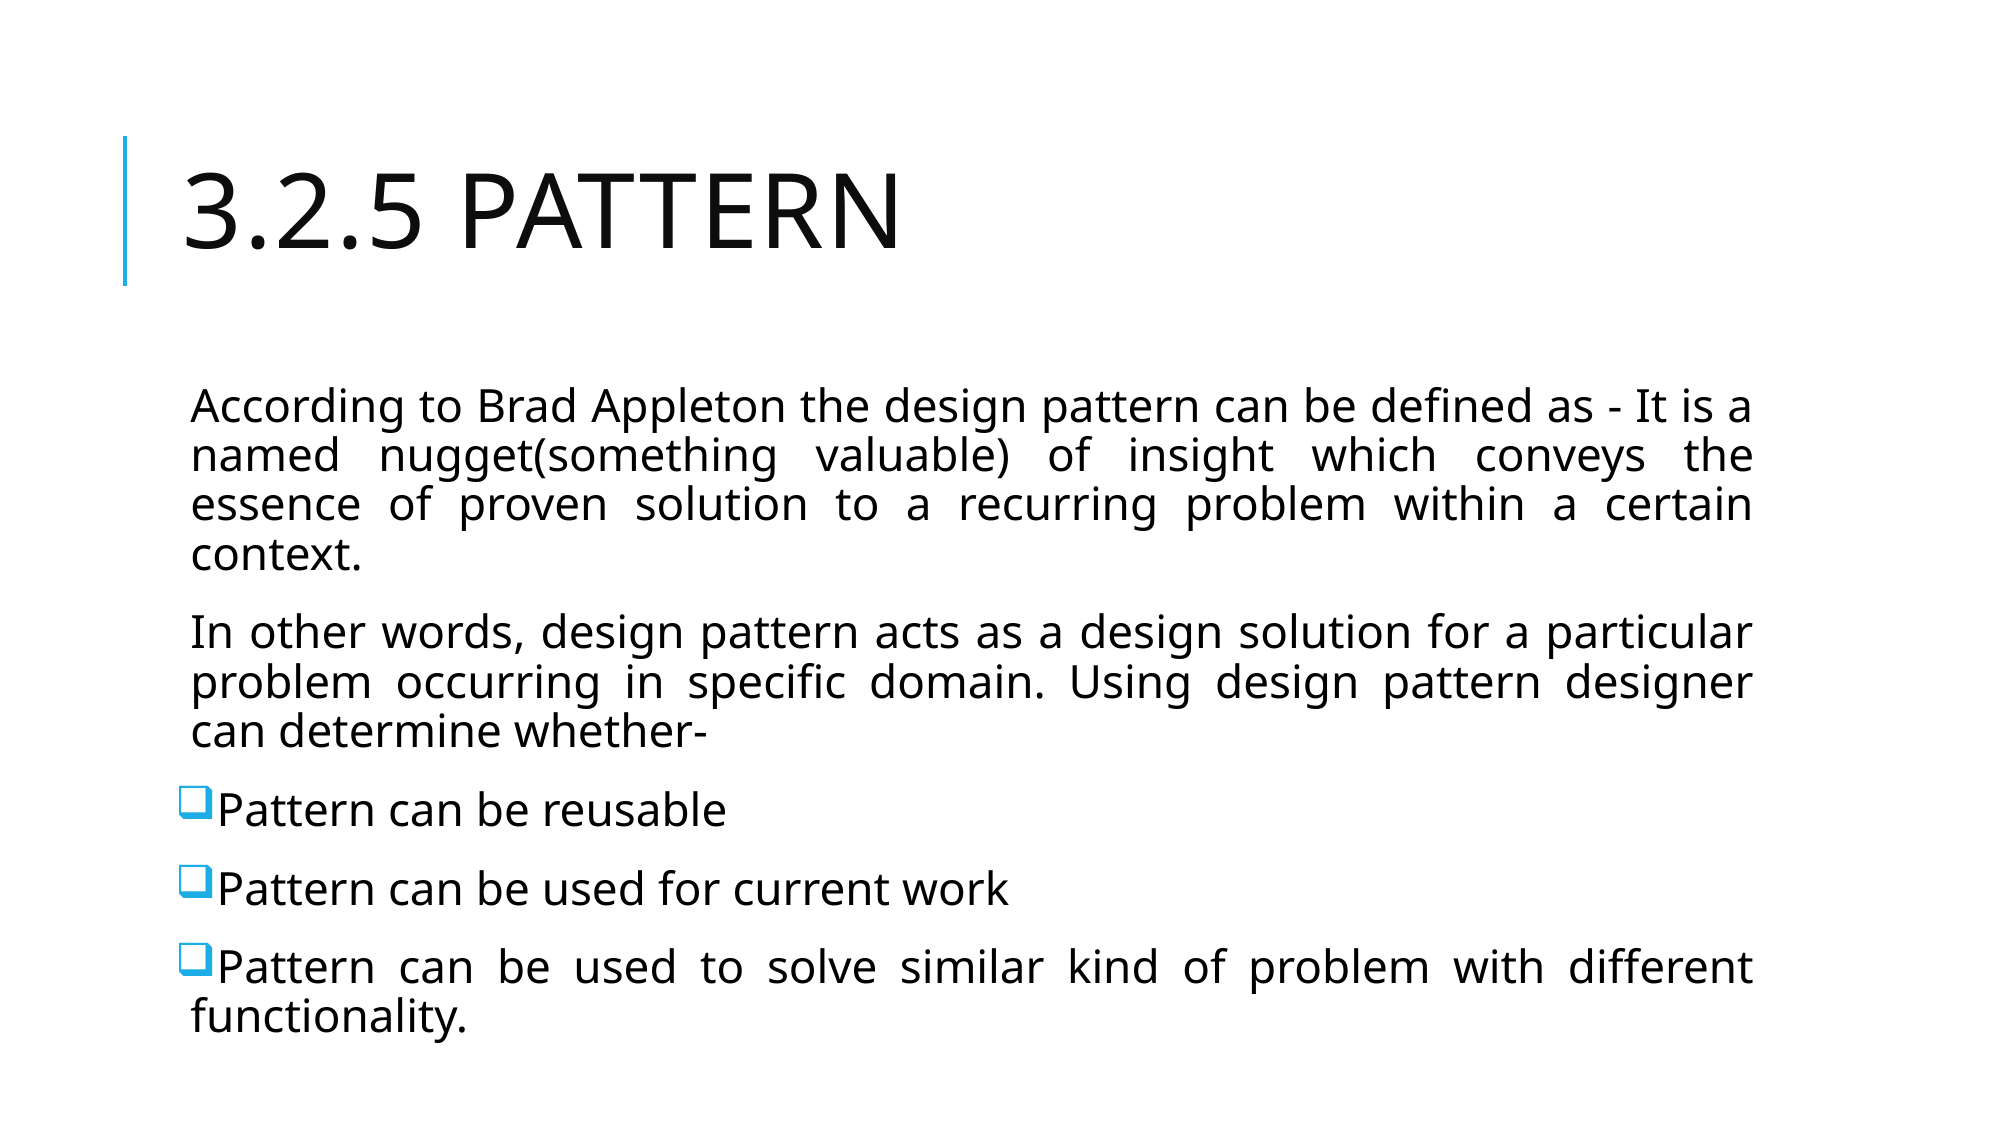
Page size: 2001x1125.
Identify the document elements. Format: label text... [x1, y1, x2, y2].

title 3.2.5 Pattern [168, 96, 1763, 342]
list According to Brad Appleton the design pattern can be defined as - It is a named nugget(something valuable) of insight which conveys the essence of proven solution to a recurring problem within a certain context. In other words, design pattern acts as a design solution for a particular problem occurring in specific domain. Using design pattern designer can determine whether- Pattern can be reusable Pattern can be used for current work Pattern can be used to solve similar kind of problem with different functionality. [168, 375, 1763, 1035]
